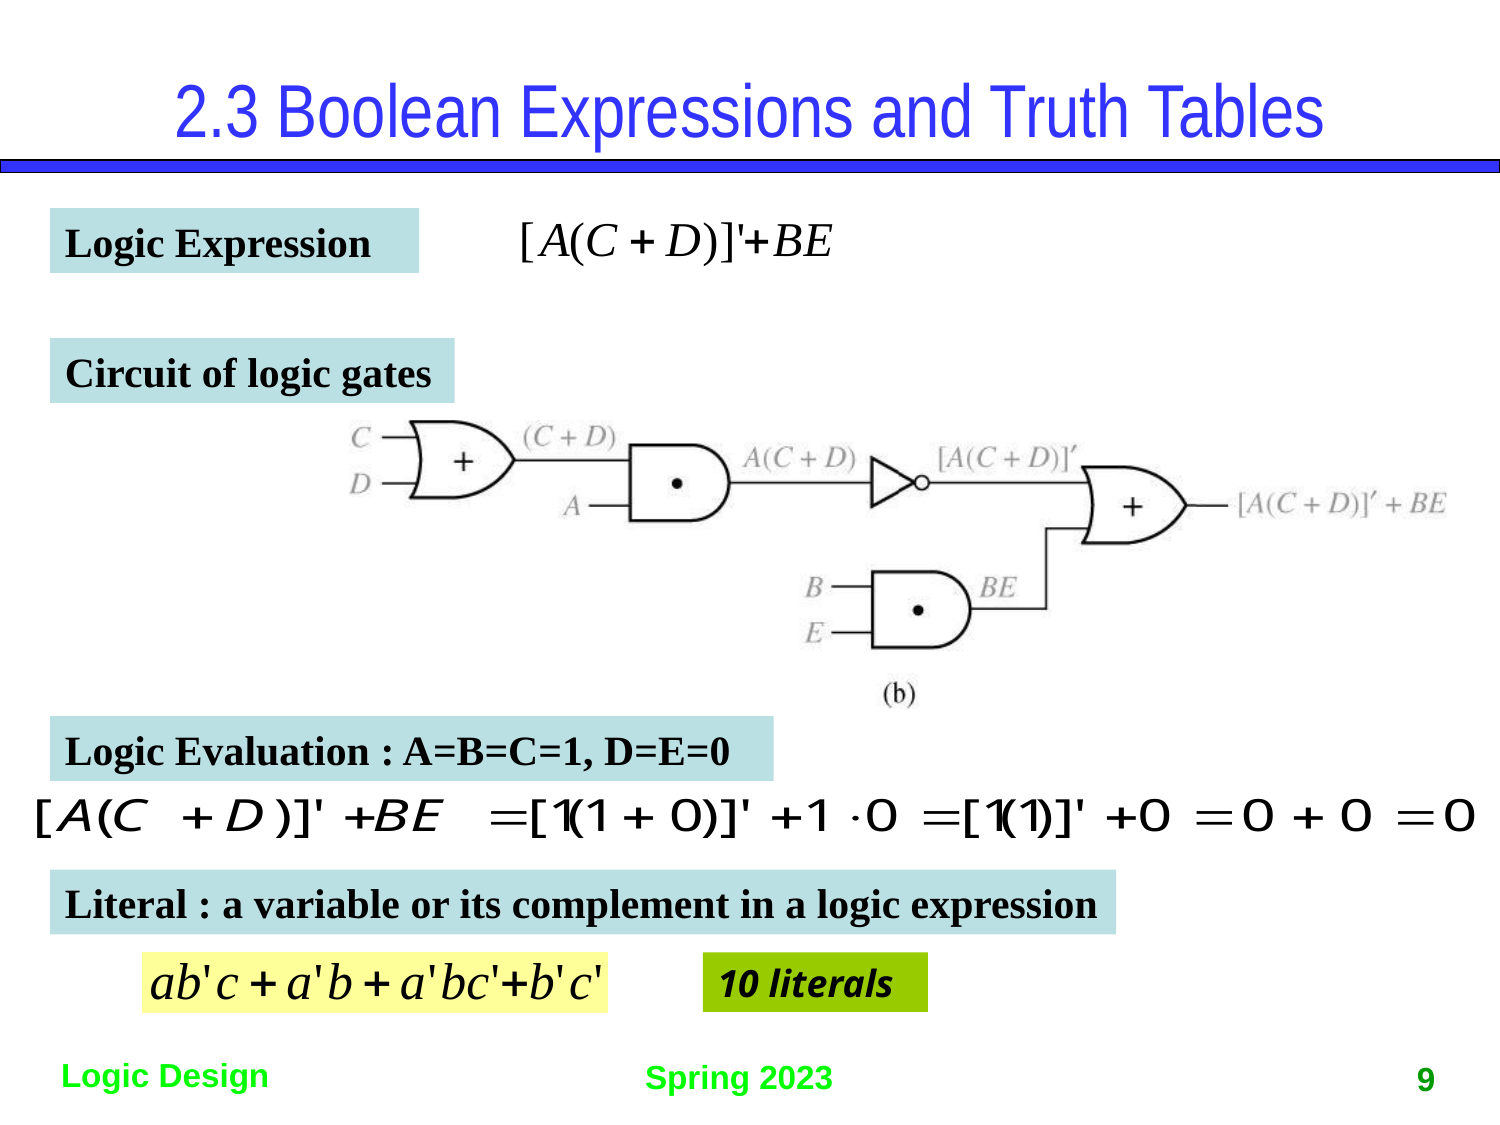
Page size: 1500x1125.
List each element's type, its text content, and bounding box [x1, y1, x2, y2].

text_box 10 literals [702, 952, 928, 1012]
text_box 2.3 Boolean Expressions and Truth Tables [74, 66, 1425, 149]
text_box Logic Evaluation : A=B=C=1, D=E=0 [50, 716, 774, 781]
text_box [513, 207, 844, 282]
slide_number 9 [1370, 1035, 1483, 1106]
text_box Literal : a variable or its complement in a logic expression [50, 869, 1117, 935]
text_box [33, 786, 1488, 847]
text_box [348, 396, 1460, 720]
text_box Logic Expression [50, 208, 420, 273]
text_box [141, 952, 609, 1013]
text_box Circuit of logic gates [50, 338, 455, 403]
